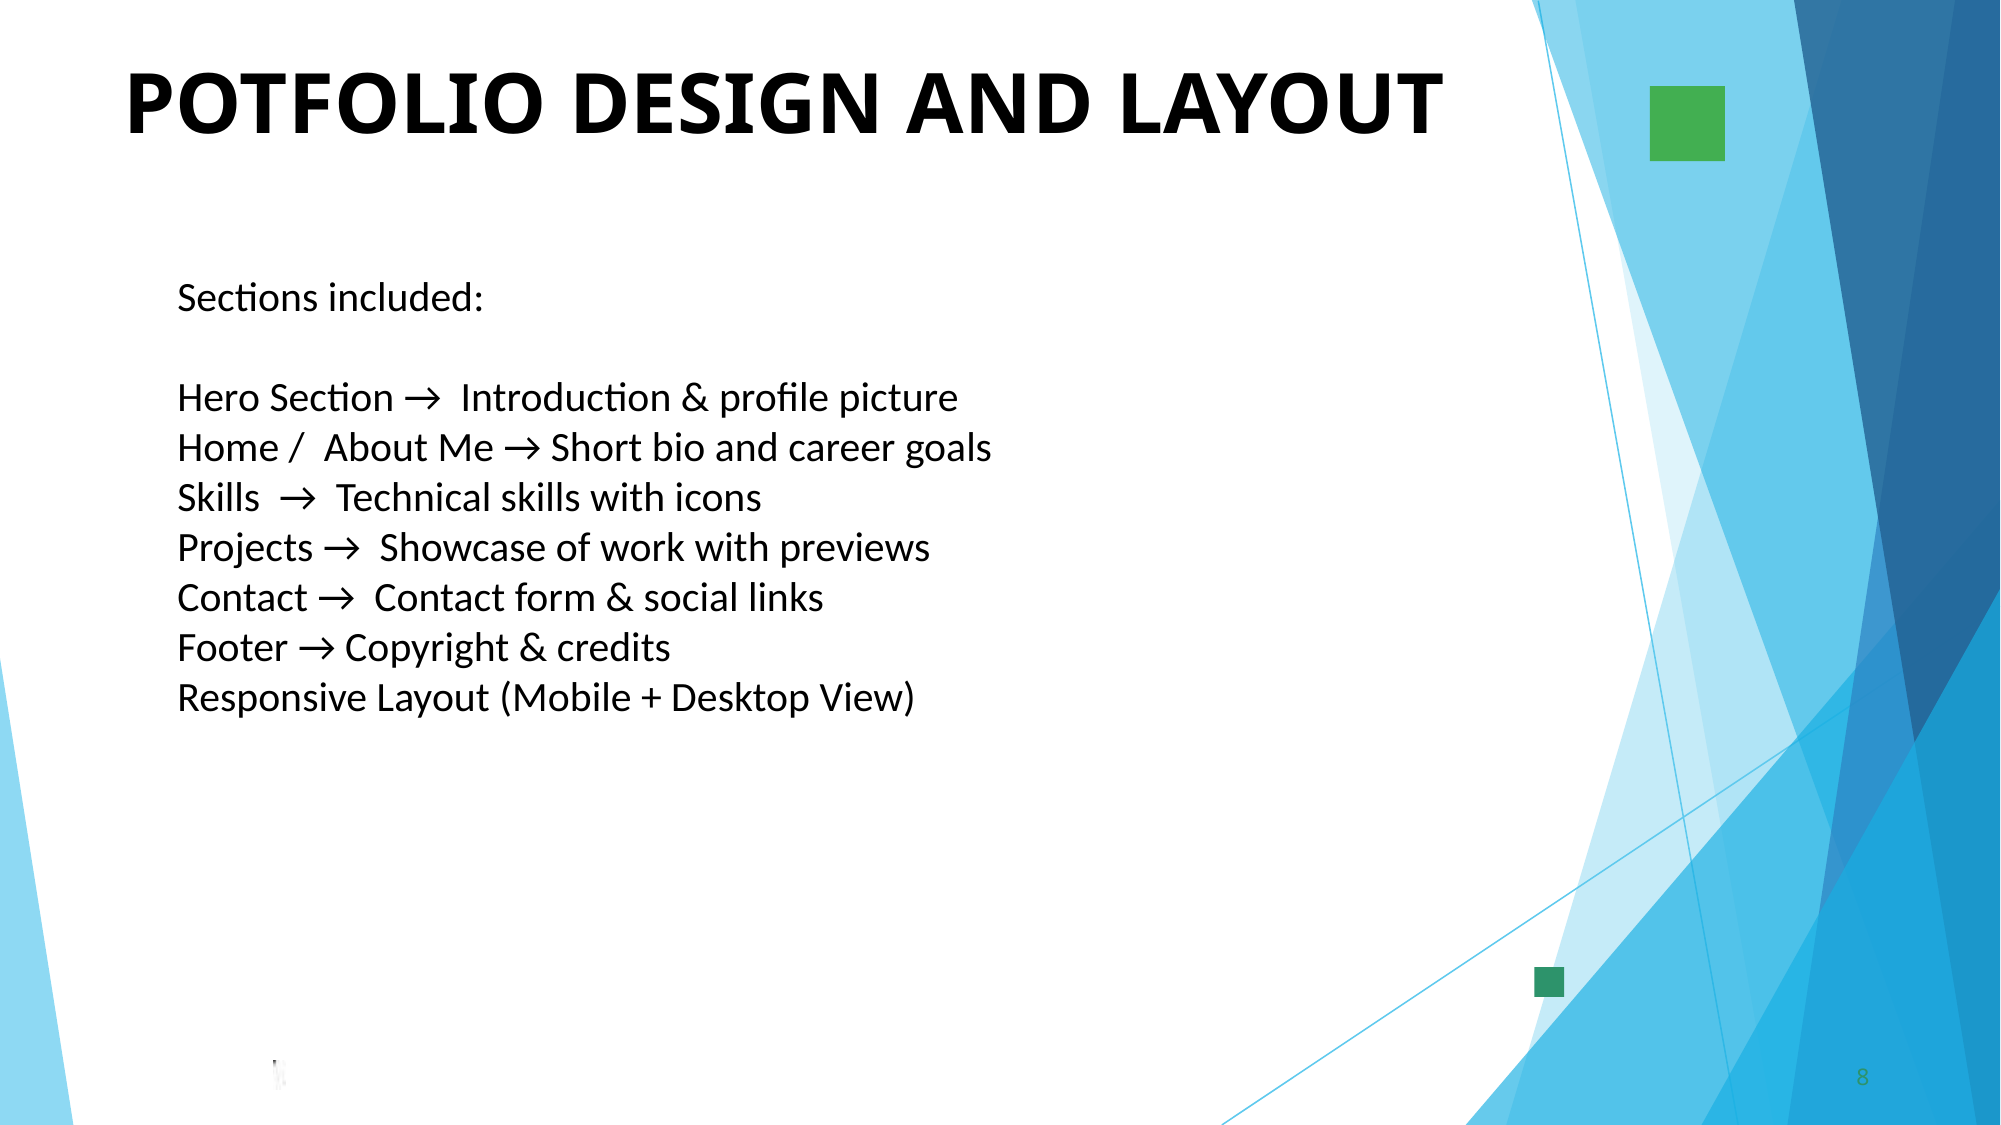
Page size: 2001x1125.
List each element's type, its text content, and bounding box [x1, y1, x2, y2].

text_box [1649, 86, 1725, 162]
text_box POTFOLIO DESIGN AND LAYOUT [121, 47, 1564, 150]
text_box [1534, 967, 1565, 997]
text_box [1849, 1061, 1888, 1095]
text_box Sections included: Hero Section → Introduction & profile picture Home / About Me → Short bio and career goals Skills → Technical skills with icons Projects → Showcase of work with previews Contact → Contact form & social links Footer → Copyright & credits Responsive Layout (Mobile + Desktop View) [162, 262, 1213, 728]
picture [273, 1060, 287, 1091]
